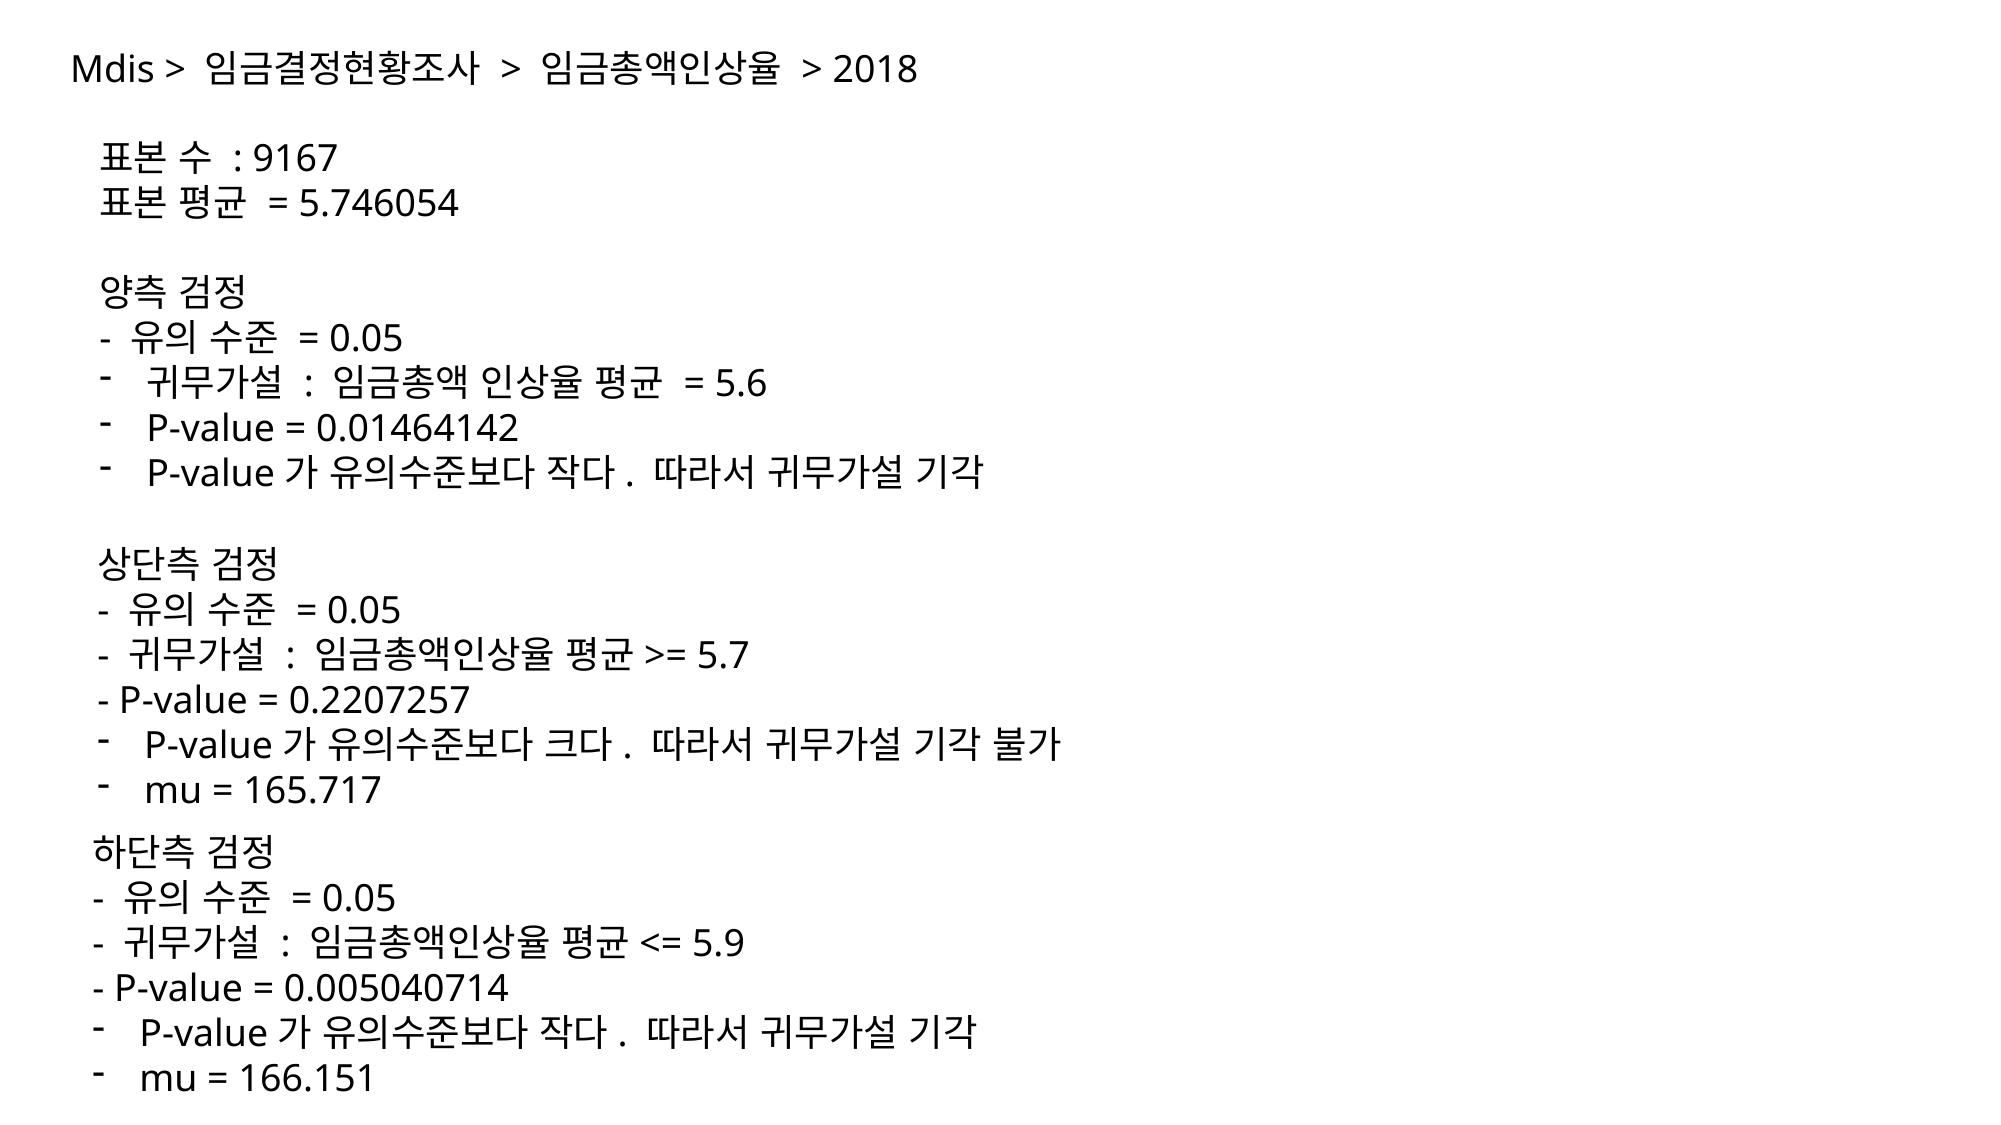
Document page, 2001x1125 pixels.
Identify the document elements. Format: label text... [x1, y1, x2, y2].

text_box 하단측 검정 - 유의 수준 = 0.05 - 귀무가설 : 임금총액인상율 평균<= 5.9 - P-value = 0.005040714 P-value가 유의수준보다 작다. 따라서 귀무가설 기각 mu = 166.151 [77, 821, 993, 1106]
text_box 상단측 검정 - 유의 수준 = 0.05 - 귀무가설 : 임금총액인상율 평균>= 5.7 - P-value = 0.2207257 P-value가 유의수준보다 크다. 따라서 귀무가설 기각 불가 mu = 165.717 [82, 533, 1078, 819]
text_box 표본 수 : 9167 표본 평균 = 5.746054 양측 검정 - 유의 수준 = 0.05 귀무가설 : 임금총액 인상율 평균 = 5.6 P-value = 0.01464142 P-value가 유의수준보다 작다. 따라서 귀무가설 기각 [84, 126, 1000, 501]
text_box Mdis > 임금결정현황조사 > 임금총액인상율 > 2018 [55, 37, 1105, 97]
